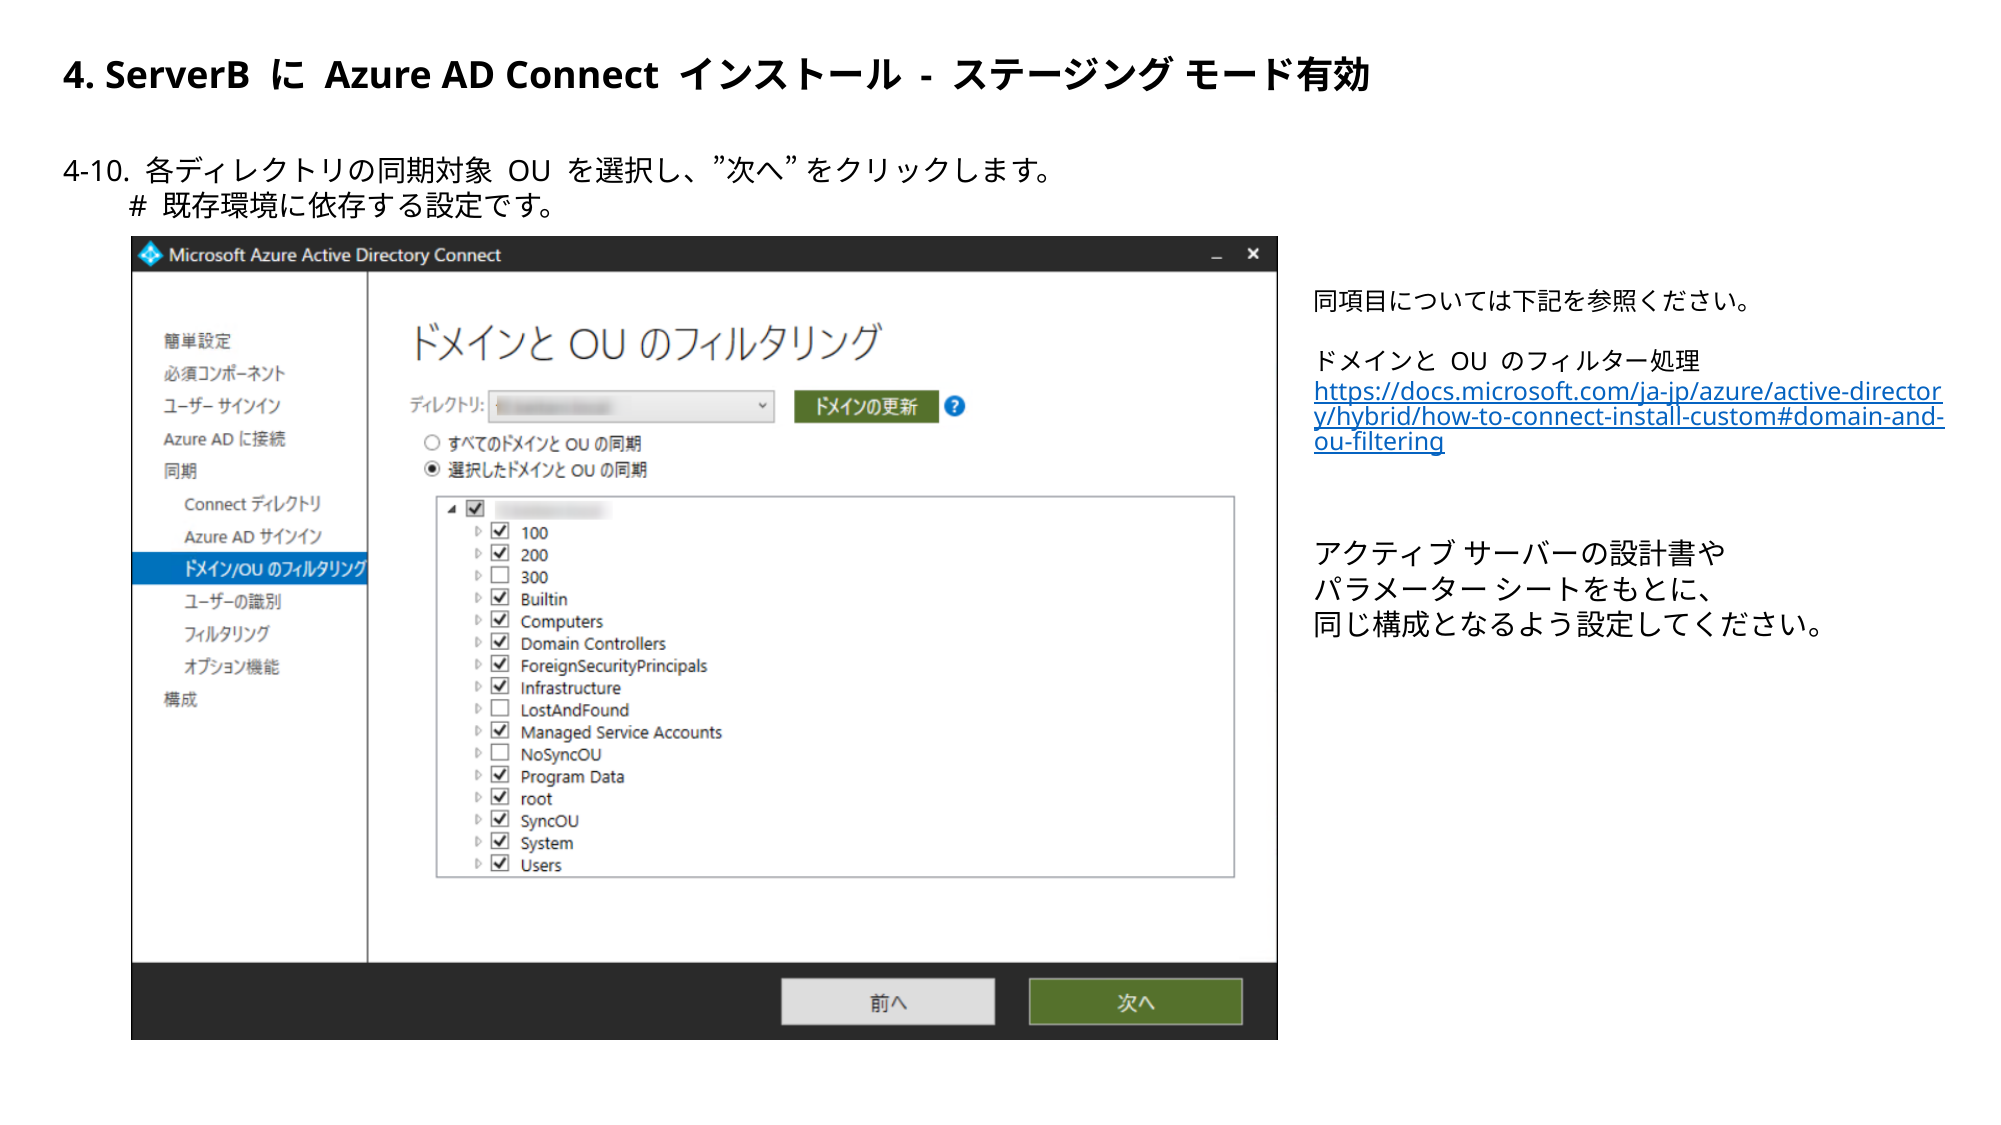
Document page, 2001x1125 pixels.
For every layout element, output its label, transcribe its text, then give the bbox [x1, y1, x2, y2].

text_box 4. ServerB に Azure AD Connect インストール - ステージング モード有効 [48, 43, 1912, 103]
text_box アクティブ サーバーの設計書や パラメーター シートをもとに、 同じ構成となるよう設定してください。 [1299, 528, 1847, 649]
text_box 4-10. 各ディレクトリの同期対象 OU を選択し、”次へ” をクリックします。 # 既存環境に依存する設定です。 [48, 145, 1278, 230]
picture [131, 236, 1278, 1040]
text_box 同項目については下記を参照ください。 ドメインと OU のフィルター処理 https://docs.microsoft.com/ja-jp/azure/active-directory/hybrid/how-to-connect-install-custom#domain-and-ou-filtering [1299, 278, 1966, 417]
